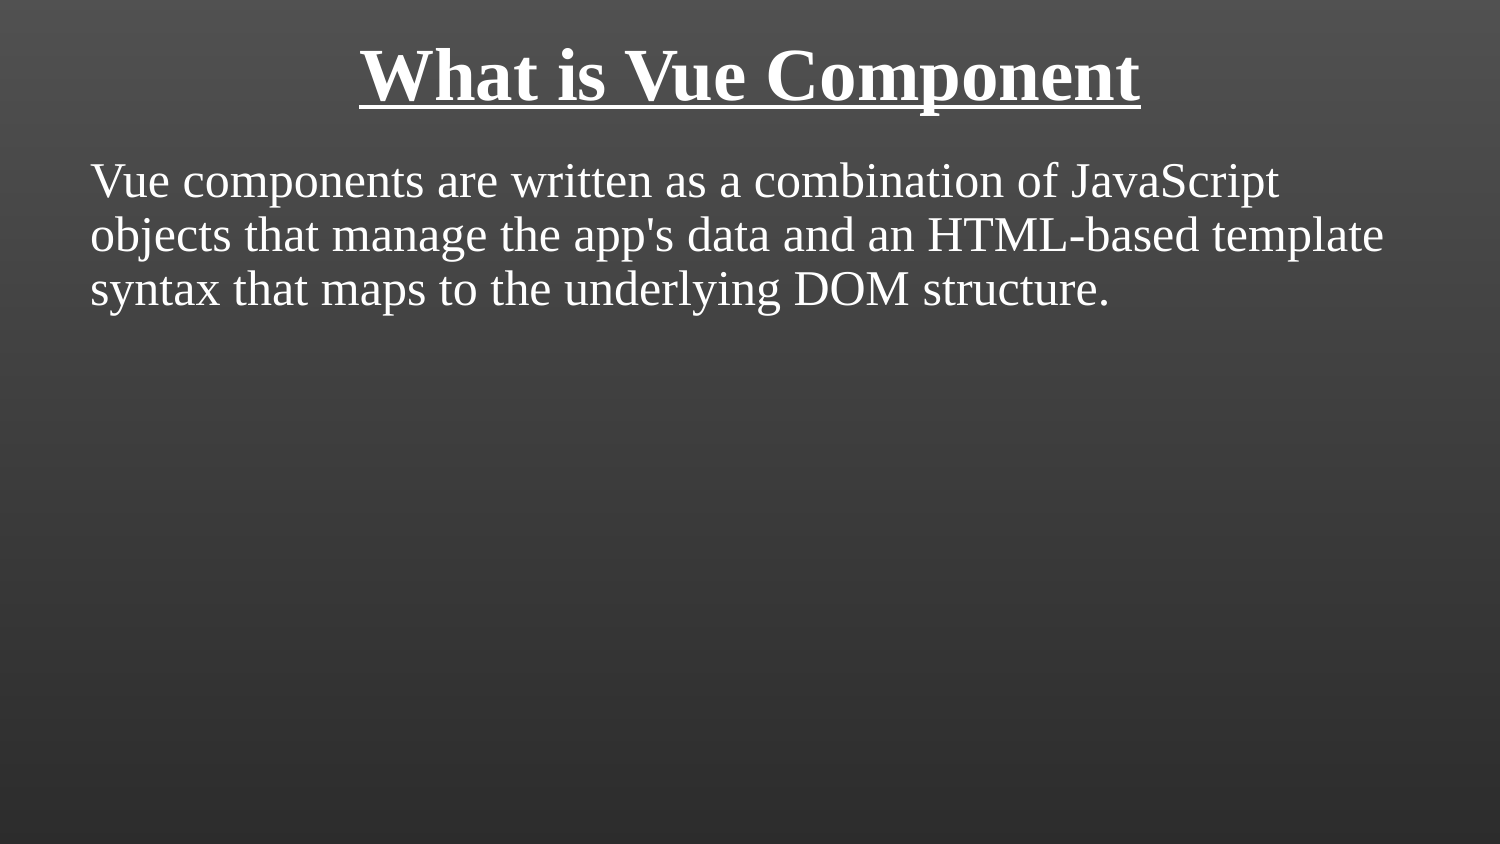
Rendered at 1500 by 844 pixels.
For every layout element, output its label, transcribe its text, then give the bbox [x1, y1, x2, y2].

title What is Vue Component [75, 6, 1425, 146]
list Vue components are written as a combination of JavaScript objects that manage the app's data and an HTML-based template syntax that maps to the underlying DOM structure. [75, 146, 1425, 797]
